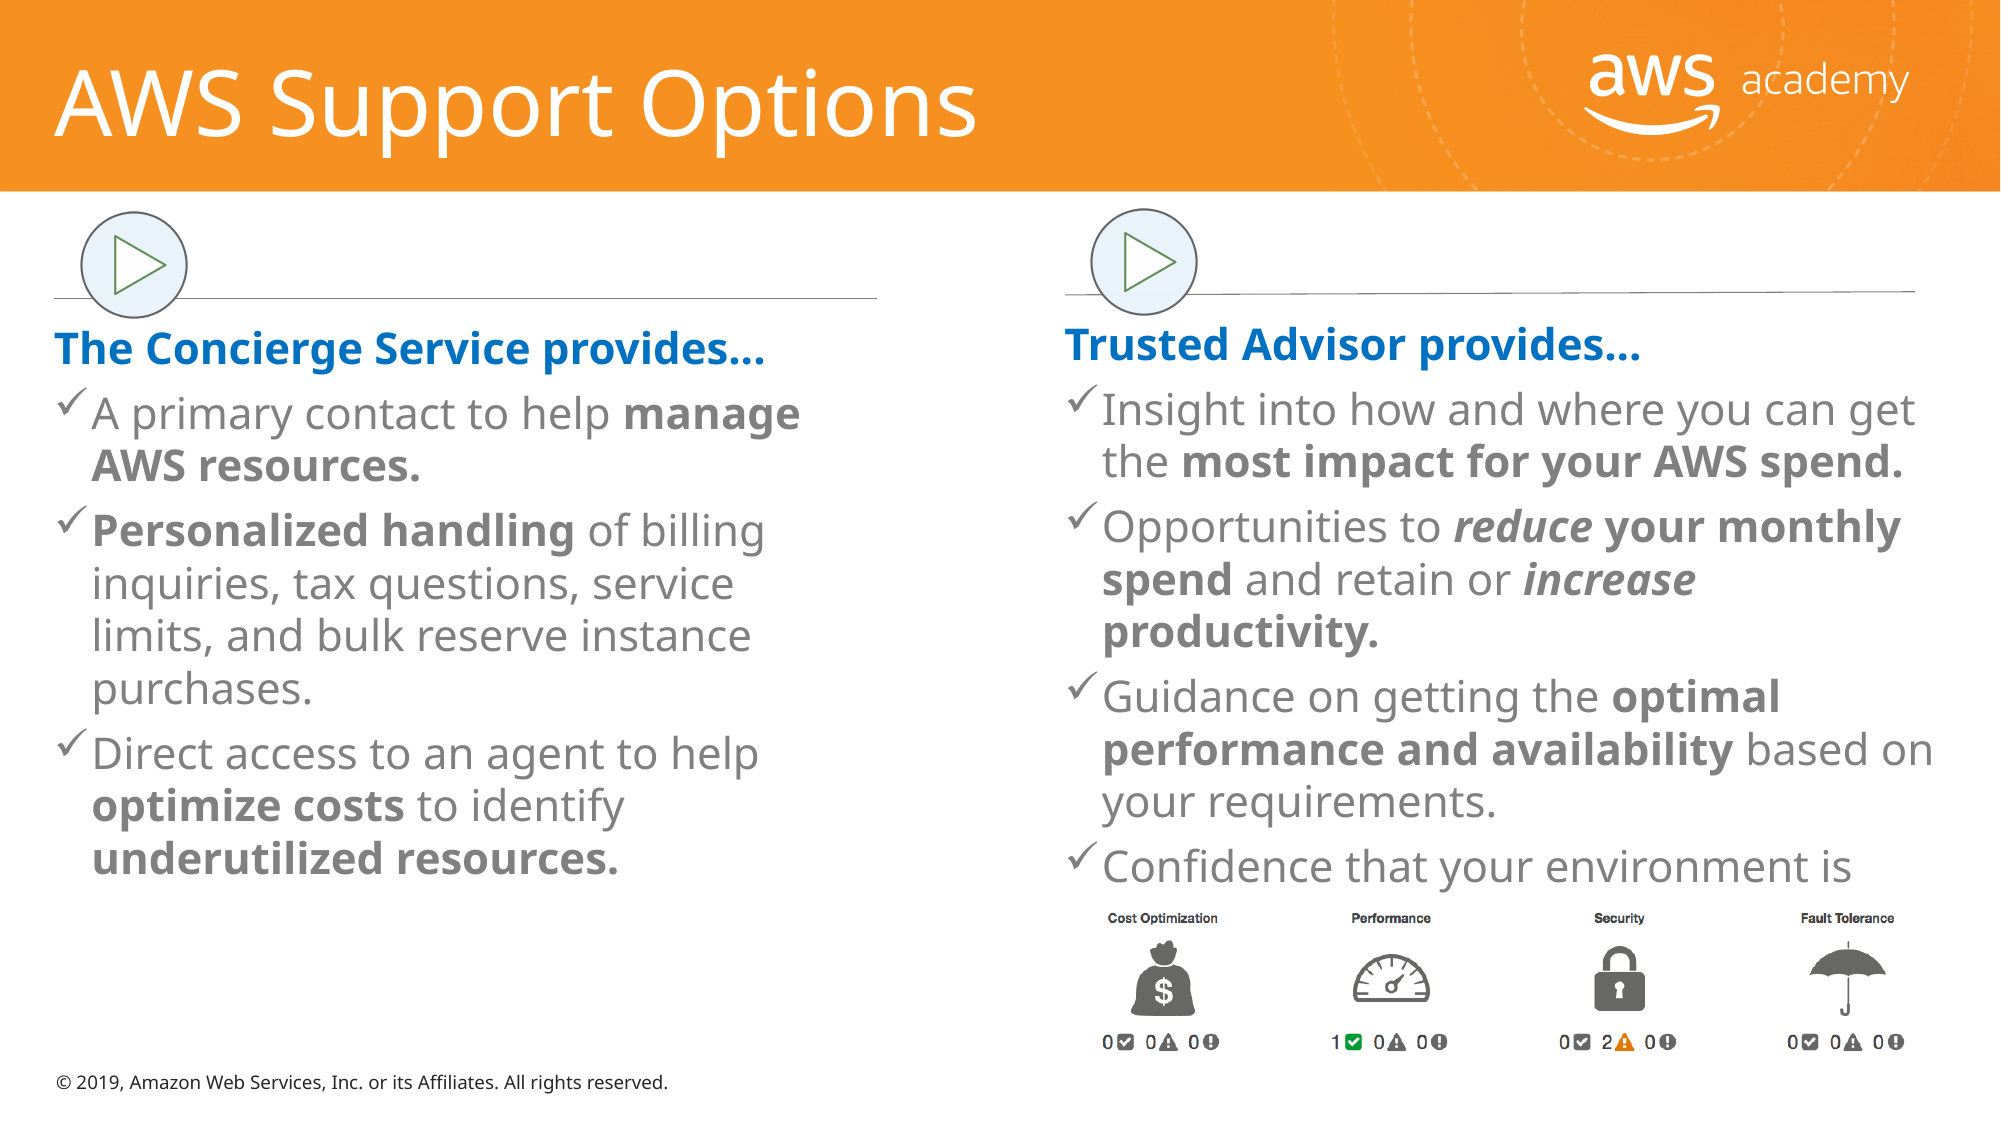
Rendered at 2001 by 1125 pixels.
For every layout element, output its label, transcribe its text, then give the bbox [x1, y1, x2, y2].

title AWS Support Options [39, 43, 1863, 172]
text_box Trusted Advisor provides... Insight into how and where you can get the most impact for your AWS spend. Opportunities to reduce your monthly spend and retain or increase productivity. Guidance on getting the optimal performance and availability based on your requirements. Confidence that your environment is secure. [1049, 309, 1973, 952]
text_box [1208, 291, 1916, 295]
text_box The Concierge Service provides... A primary contact to help manage AWS resources. Personalized handling of billing inquiries, tax questions, service limits, and bulk reserve instance purchases. Direct access to an agent to help optimize costs to identify underutilized resources. [39, 312, 877, 891]
picture [0, 0, 2001, 1125]
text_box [1064, 291, 1080, 295]
